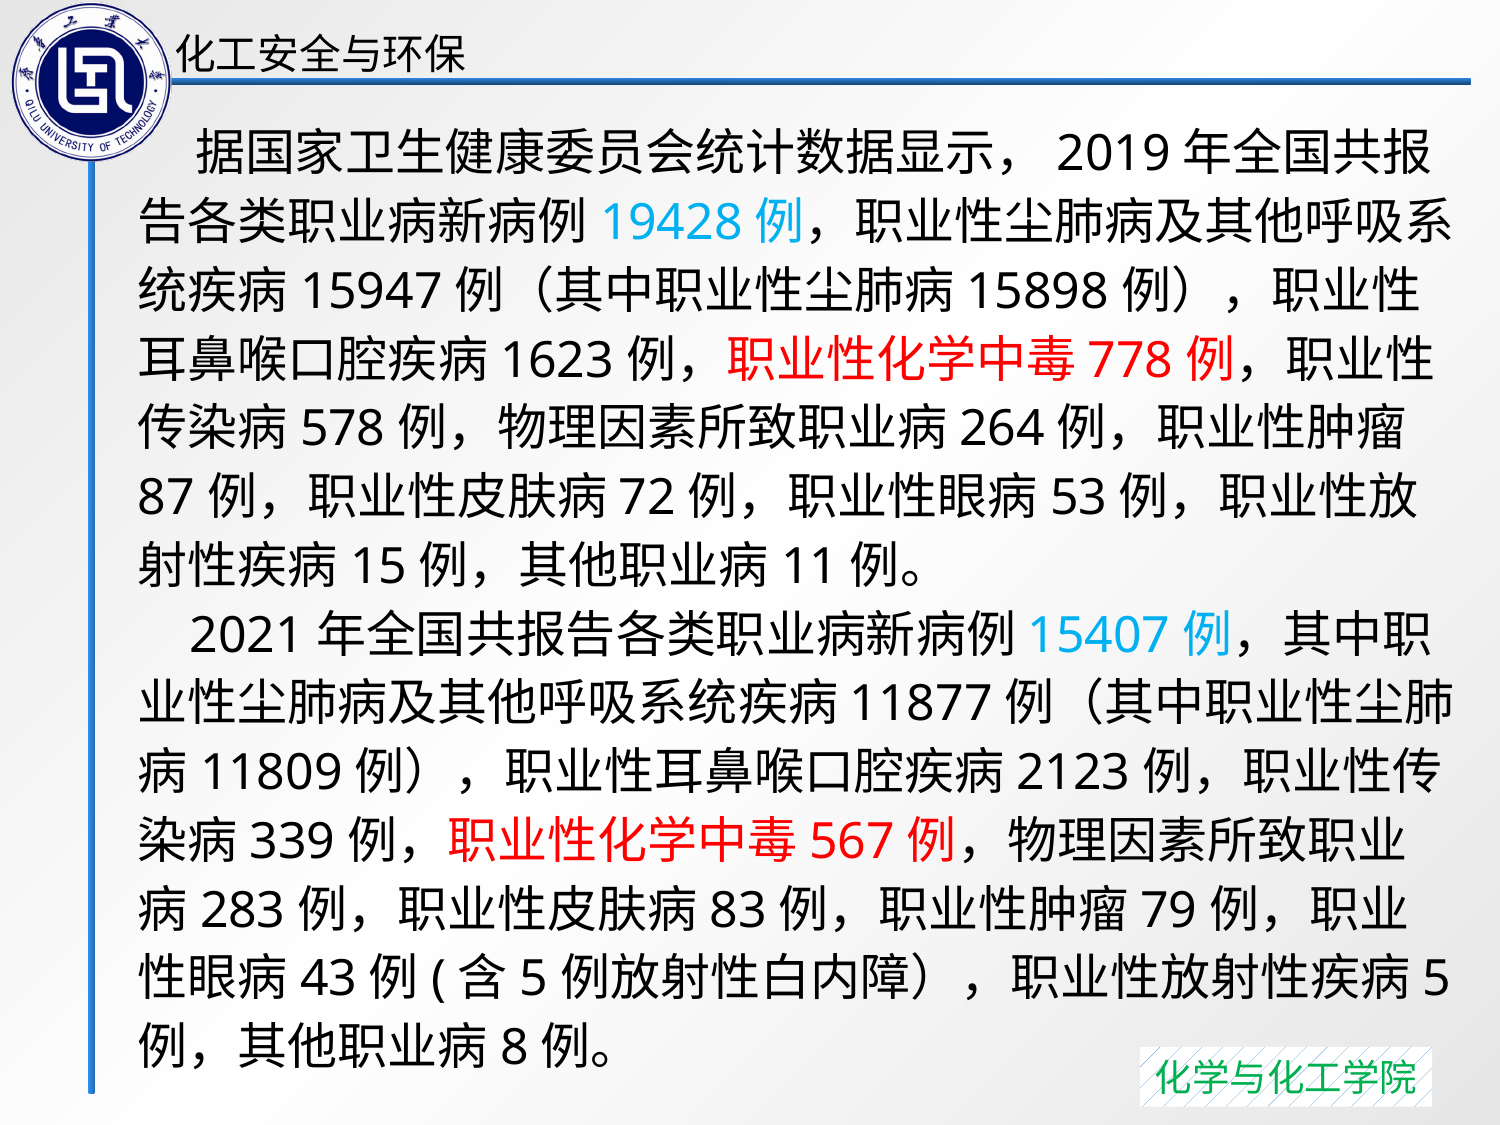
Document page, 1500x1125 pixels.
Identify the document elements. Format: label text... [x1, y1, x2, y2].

list 据国家卫生健康委员会统计数据显示，2019年全国共报告各类职业病新病例19428例，职业性尘肺病及其他呼吸系统疾病15947例（其中职业性尘肺病15898例），职业性耳鼻喉口腔疾病1623例，职业性化学中毒778例，职业性传染病578例，物理因素所致职业病264例，职业性肿瘤87例，职业性皮肤病72例，职业性眼病53例，职业性放射性疾病15例，其他职业病11例。 2021年全国共报告各类职业病新病例15407例，其中职业性尘肺病及其他呼吸系统疾病11877例（其中职业性尘肺病11809例），职业性耳鼻喉口腔疾病2123例，职业性传染病339例，职业性化学中毒567例，物理因素所致职业病283例，职业性皮肤病83例，职业性肿瘤79例，职业性眼病43例(含5例放射性白内障），职业性放射性疾病5例，其他职业病8例。 [122, 104, 1471, 1048]
picture [11, 2, 172, 162]
